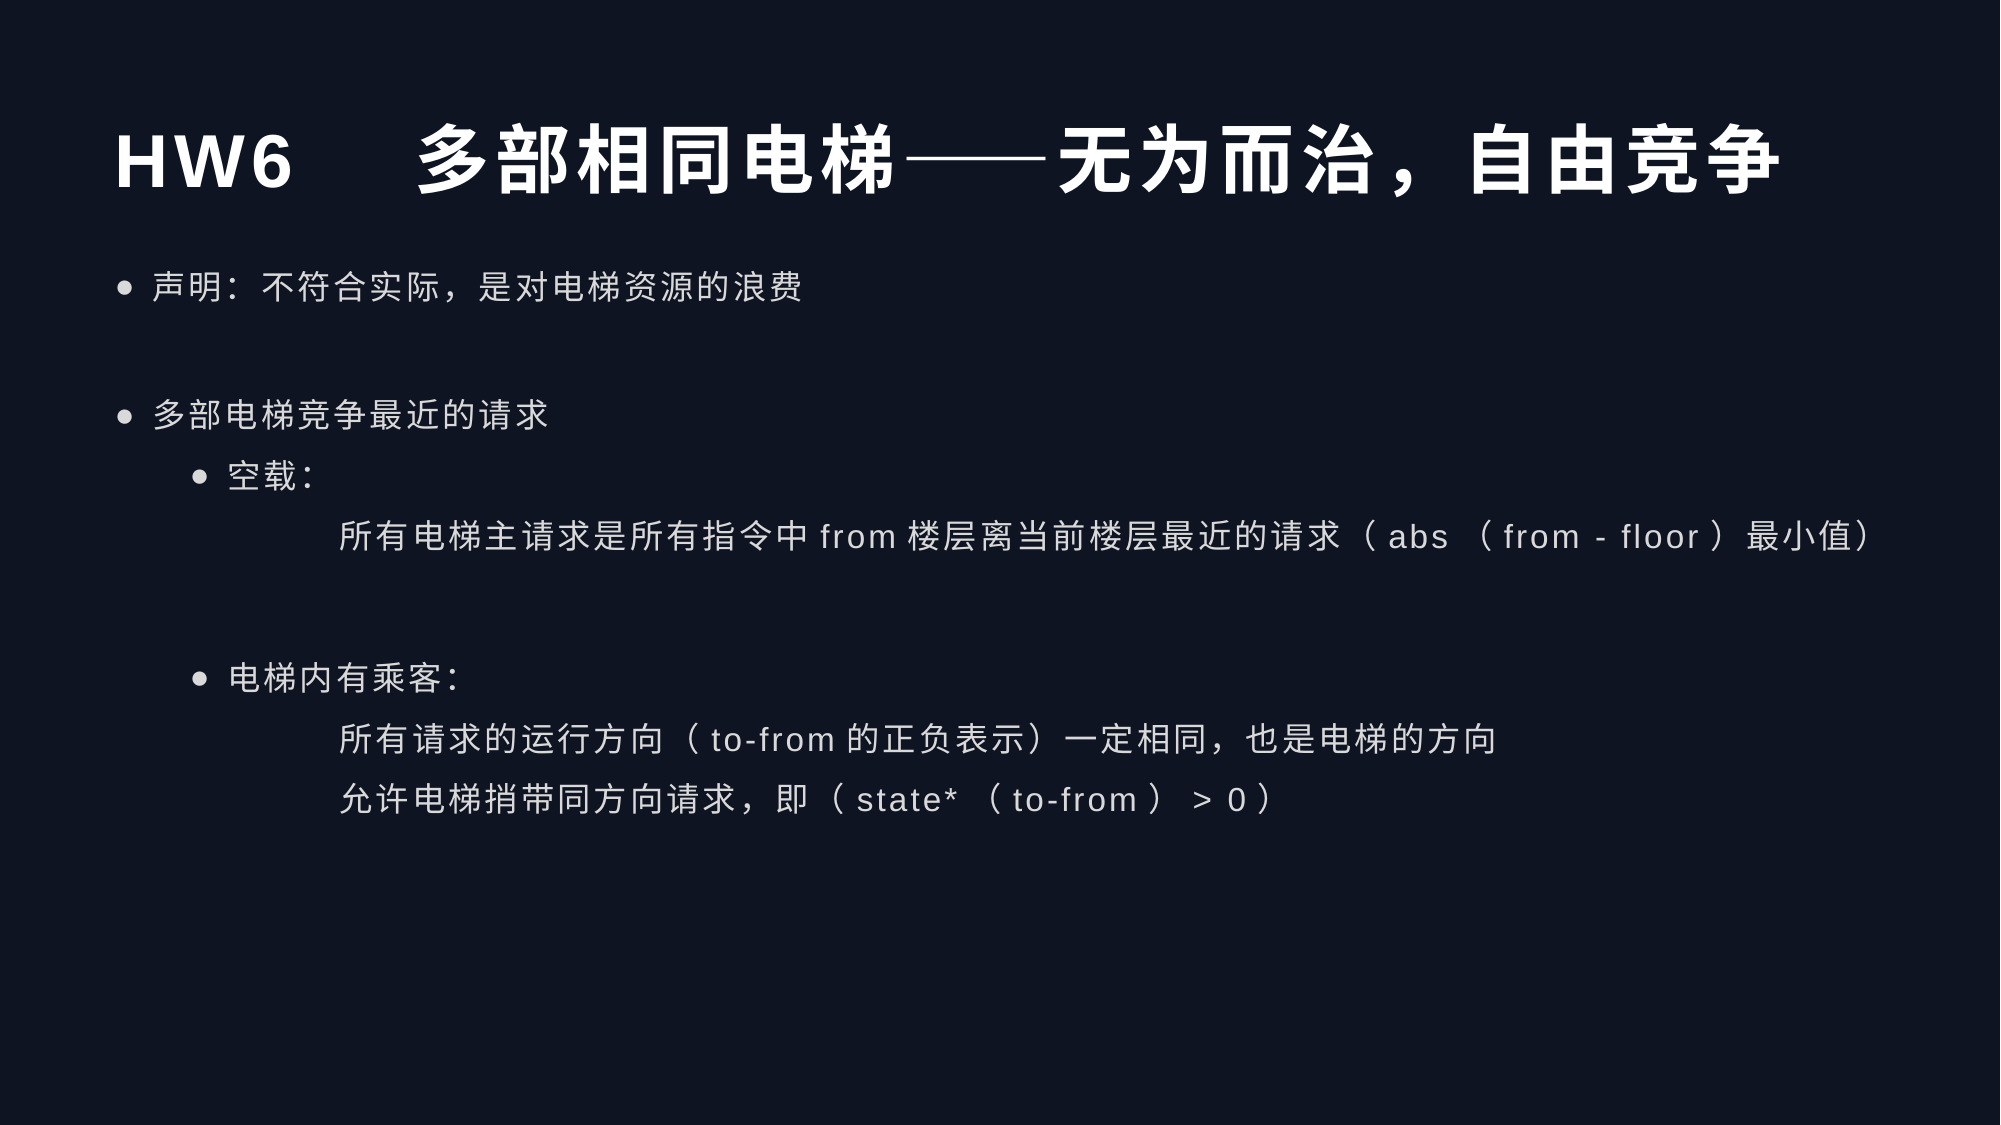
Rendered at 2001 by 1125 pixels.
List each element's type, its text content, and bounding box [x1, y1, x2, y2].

list 声明：不符合实际，是对电梯资源的浪费 多部电梯竞争最近的请求 空载： 所有电梯主请求是所有指令中from楼层离当前楼层最近的请求（abs（from - floor）最小值） 电梯内有乘客： 所有请求的运行方向（to-from的正负表示）一定相同，也是电梯的方向 允许电梯捎带同方向请求，即（state*（to-from）> 0） [99, 246, 1946, 1026]
title HW6 多部相同电梯——无为而治，自由竞争 [99, 99, 1900, 216]
